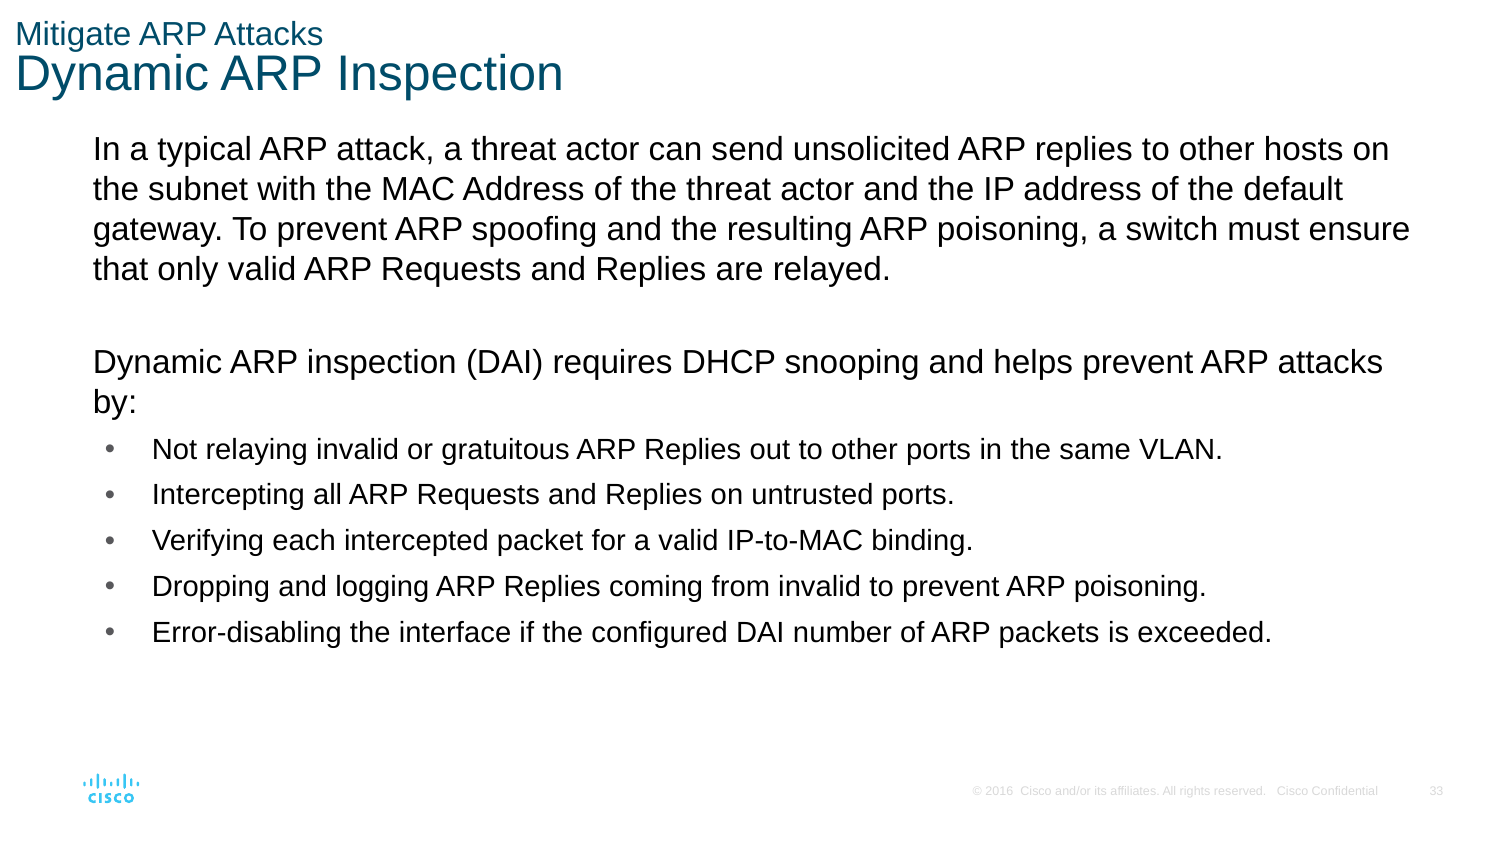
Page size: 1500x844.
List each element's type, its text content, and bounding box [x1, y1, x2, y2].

title Mitigate ARP Attacks Dynamic ARP Inspection [0, 0, 1369, 121]
list In a typical ARP attack, a threat actor can send unsolicited ARP replies to other hosts on the subnet with the MAC Address of the threat actor and the IP address of the default gateway. To prevent ARP spoofing and the resulting ARP poisoning, a switch must ensure that only valid ARP Requests and Replies are relayed. Dynamic ARP inspection (DAI) requires DHCP snooping and helps prevent ARP attacks by: Not relaying invalid or gratuitous ARP Replies out to other ports in the same VLAN. Intercepting all ARP Requests and Replies on untrusted ports. Verifying each intercepted packet for a valid IP-to-MAC binding. Dropping and logging ARP Replies coming from invalid to prevent ARP poisoning. Error-disabling the interface if the configured DAI number of ARP packets is exceeded. [77, 120, 1437, 726]
